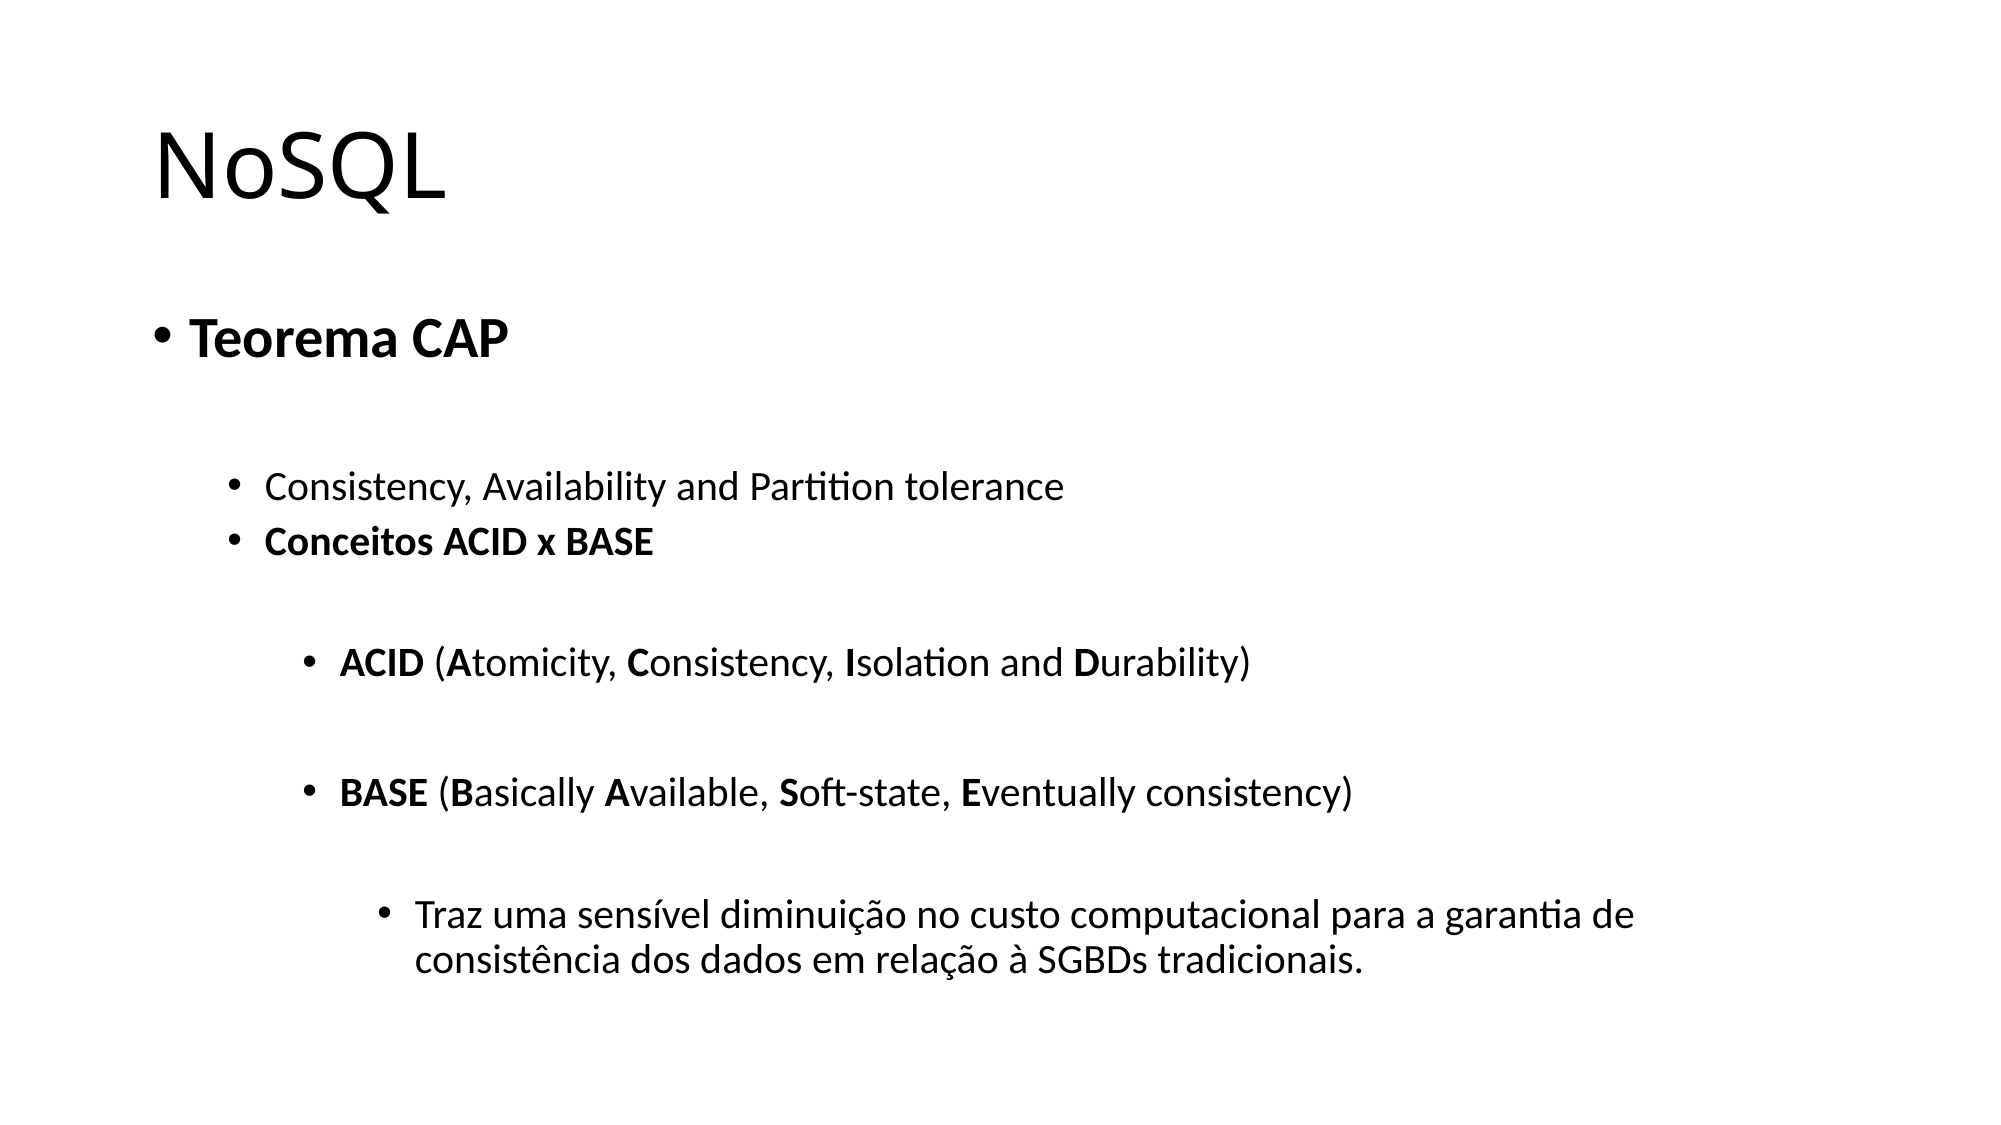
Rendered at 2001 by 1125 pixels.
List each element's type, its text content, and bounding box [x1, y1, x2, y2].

title NoSQL [137, 59, 1863, 278]
list Teorema CAP Consistency, Availability and Partition tolerance Conceitos ACID x BASE ACID (Atomicity, Consistency, Isolation and Durability) BASE (Basically Available, Soft-state, Eventually consistency) Traz uma sensível diminuição no custo computacional para a garantia de consistência dos dados em relação à SGBDs tradicionais. [137, 299, 1863, 1014]
